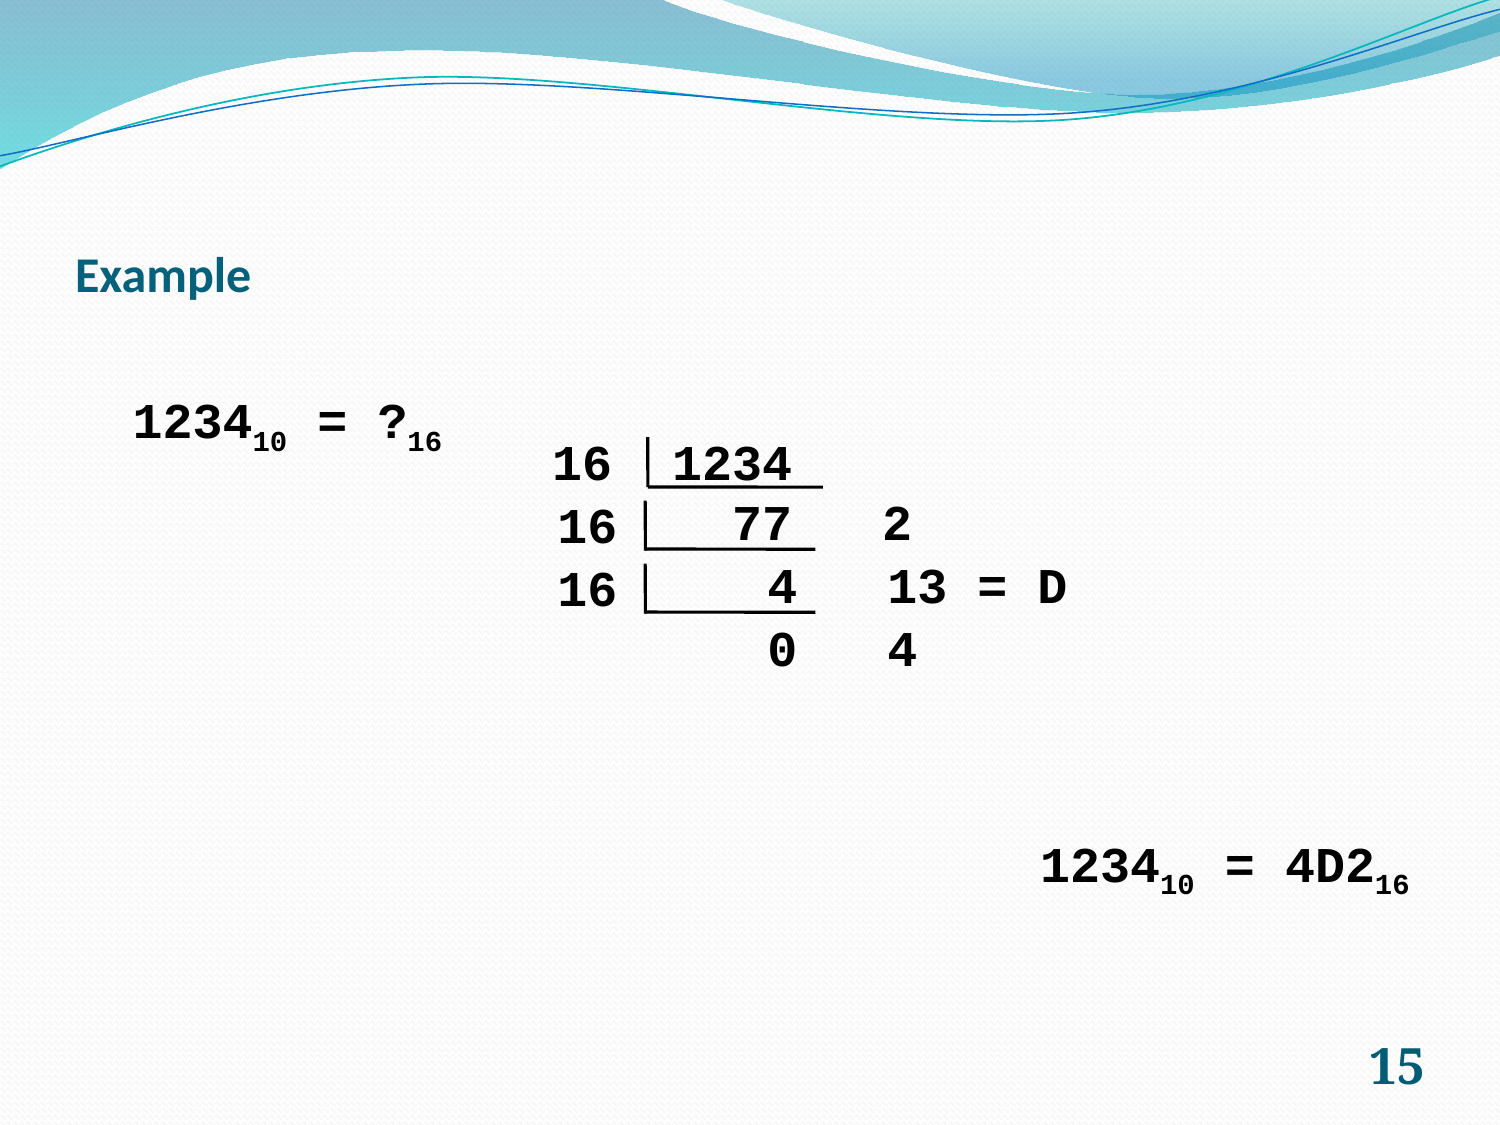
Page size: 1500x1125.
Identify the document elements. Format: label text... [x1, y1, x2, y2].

text_box 123410 = ?16 [50, 381, 525, 465]
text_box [537, 422, 1126, 686]
slide_number 15 [1299, 1042, 1425, 1103]
title Example [75, 115, 1438, 303]
text_box 123410 = 4D216 [987, 824, 1463, 908]
